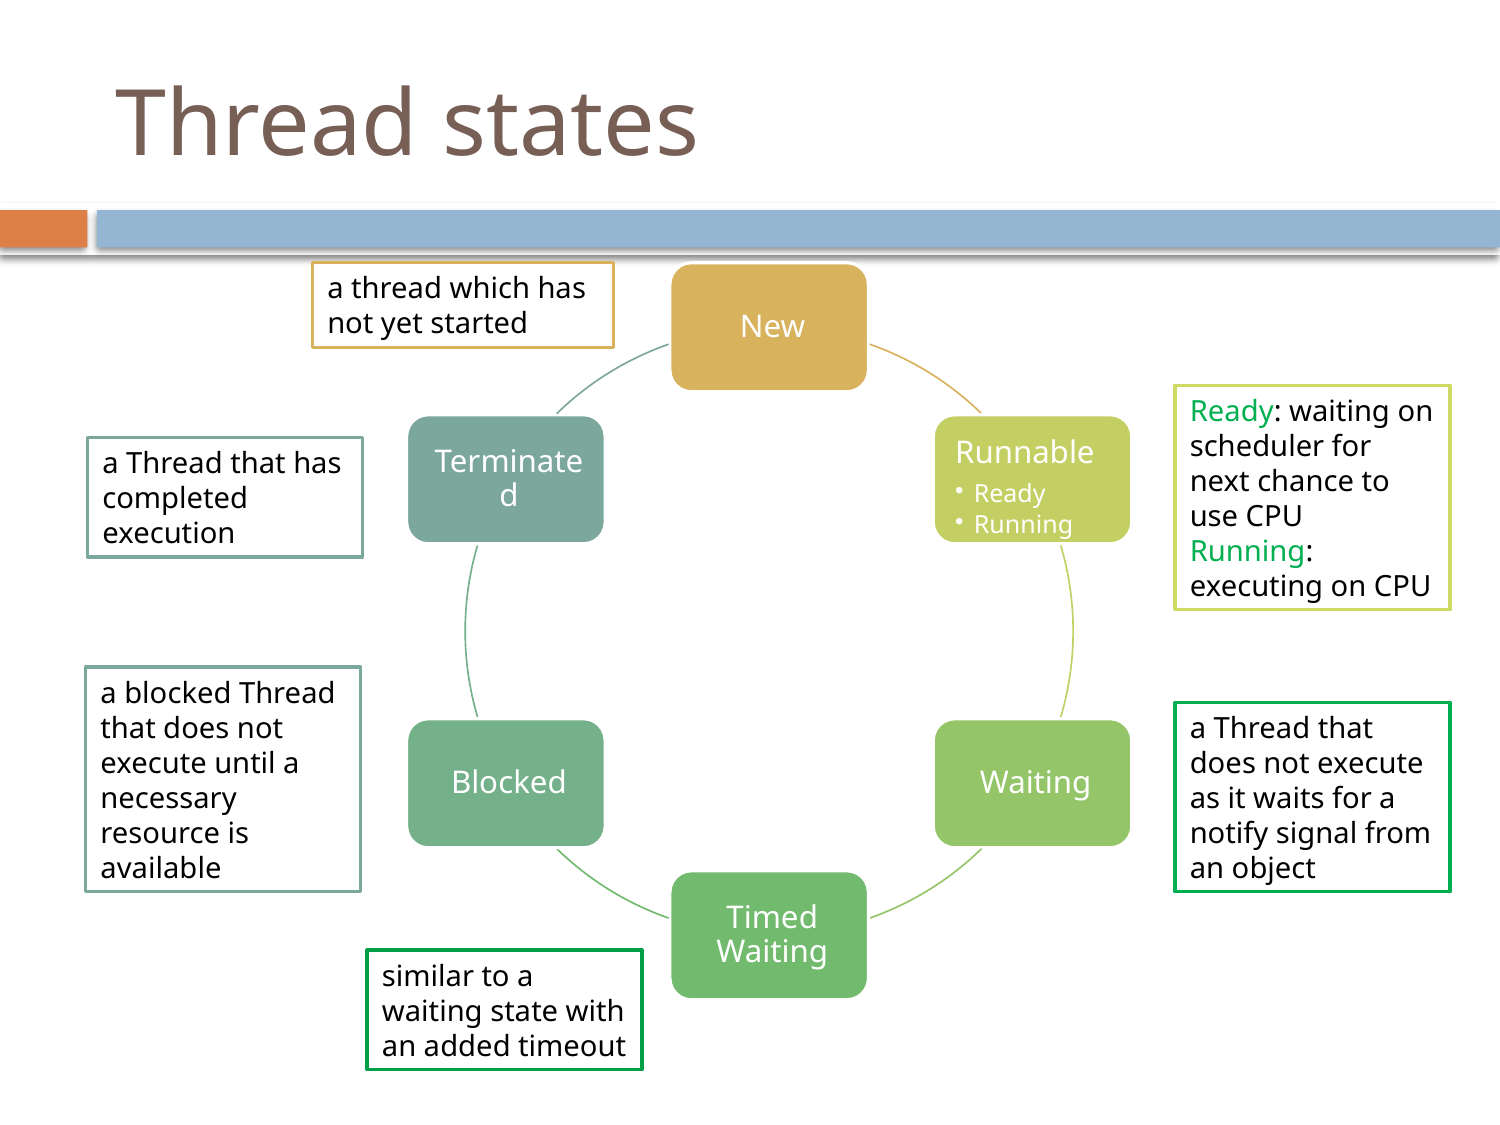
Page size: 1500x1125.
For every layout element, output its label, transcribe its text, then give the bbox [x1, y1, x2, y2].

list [100, 262, 1439, 1001]
text_box Ready: waiting on scheduler for next chance to use CPU Running: executing on CPU [1444, 384, 1452, 611]
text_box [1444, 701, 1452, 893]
text_box similar to a waiting state with an added timeout [365, 1010, 644, 1071]
text_box a Thread that has completed execution [86, 436, 94, 559]
text_box a blocked Thread that does not execute until a necessary resource is available [84, 665, 94, 893]
title Thread states [100, 37, 1438, 200]
